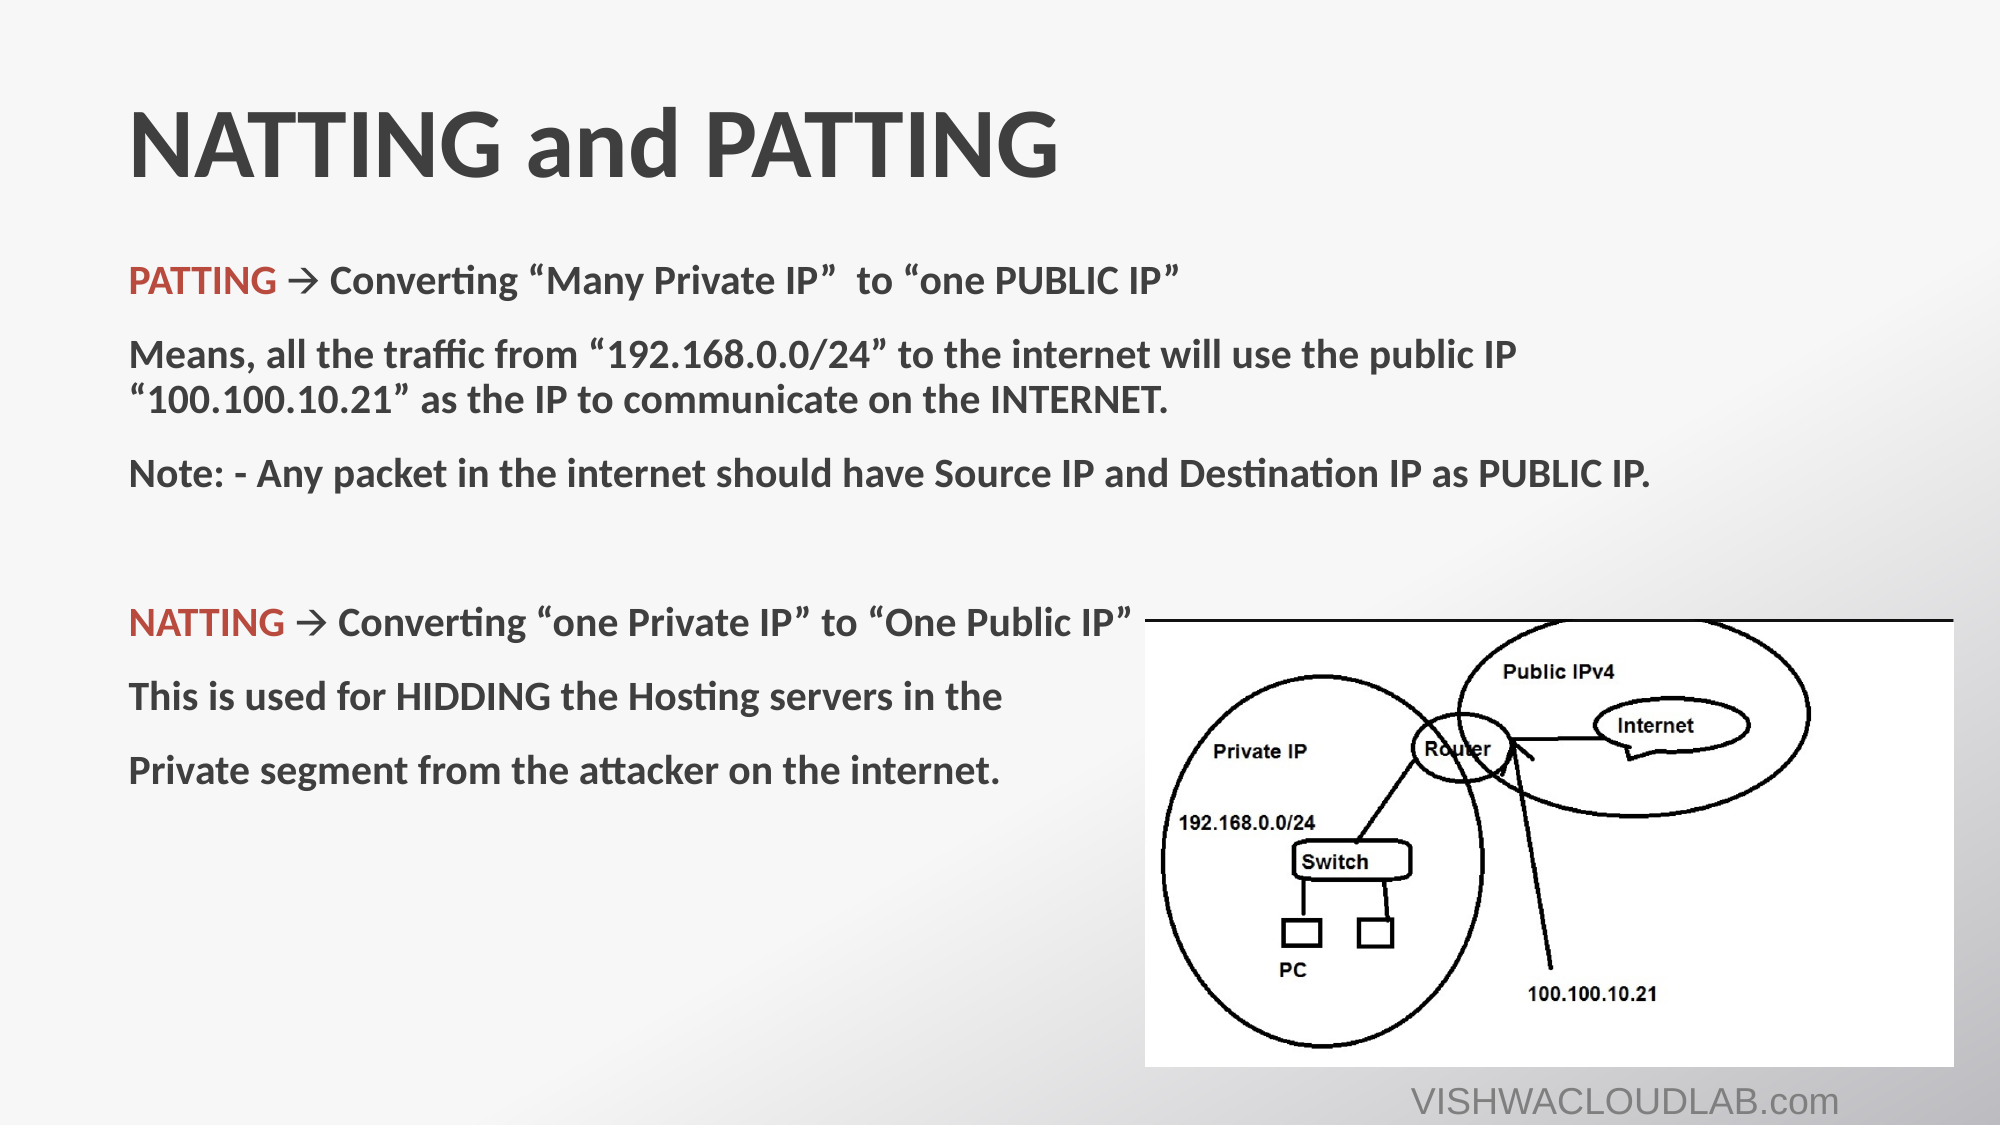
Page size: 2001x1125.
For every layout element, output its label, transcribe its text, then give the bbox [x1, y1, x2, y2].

text_box PATTING 🡪 Converting “Many Private IP” to “one PUBLIC IP” Means, all the traffic from “192.168.0.0/24” to the internet will use the public IP “100.100.10.21” as the IP to communicate on the INTERNET. Note: - Any packet in the internet should have Source IP and Destination IP as PUBLIC IP. NATTING 🡪 Converting “one Private IP” to “One Public IP” This is used for HIDDING the Hosting servers in the Private segment from the attacker on the internet. [113, 250, 1764, 1067]
title NATTING and PATTING [113, 47, 1764, 206]
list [1145, 618, 1954, 1067]
